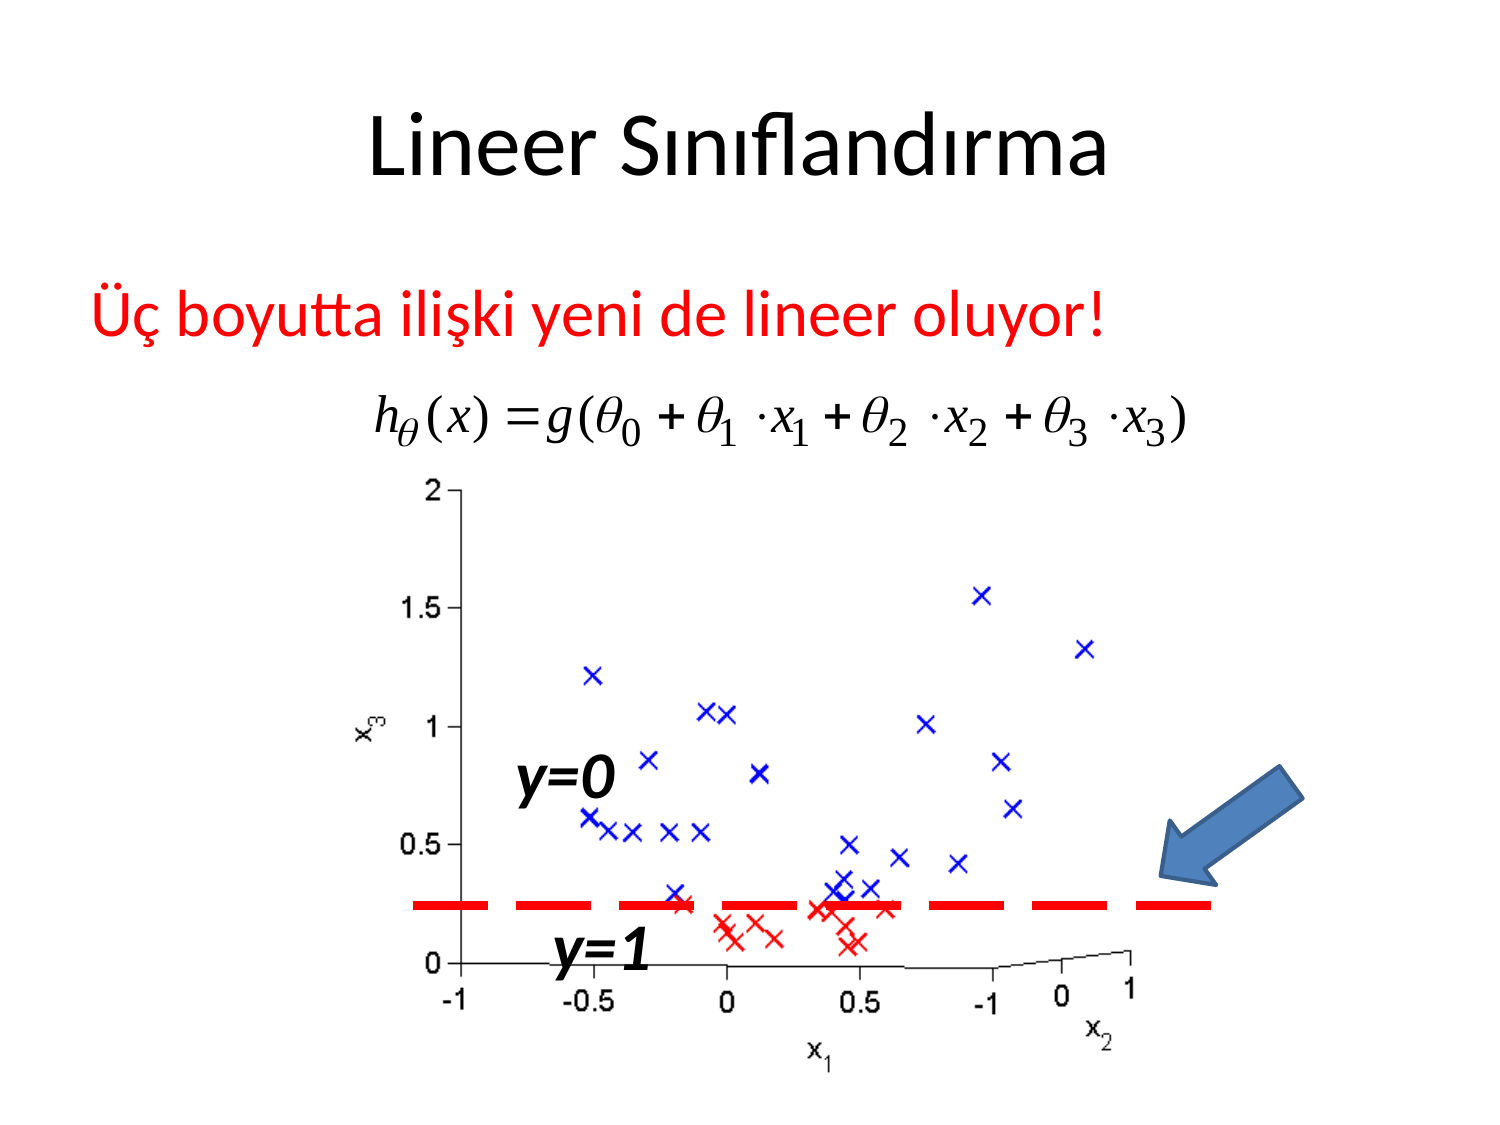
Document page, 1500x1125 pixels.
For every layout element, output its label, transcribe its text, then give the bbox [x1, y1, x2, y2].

title Lineer Sınıflandırma [75, 45, 1425, 233]
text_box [362, 379, 1199, 463]
text_box [1216, 763, 1305, 864]
list Üç boyutta ilişki yeni de lineer oluyor! [75, 262, 1425, 1088]
picture [337, 424, 1213, 1082]
